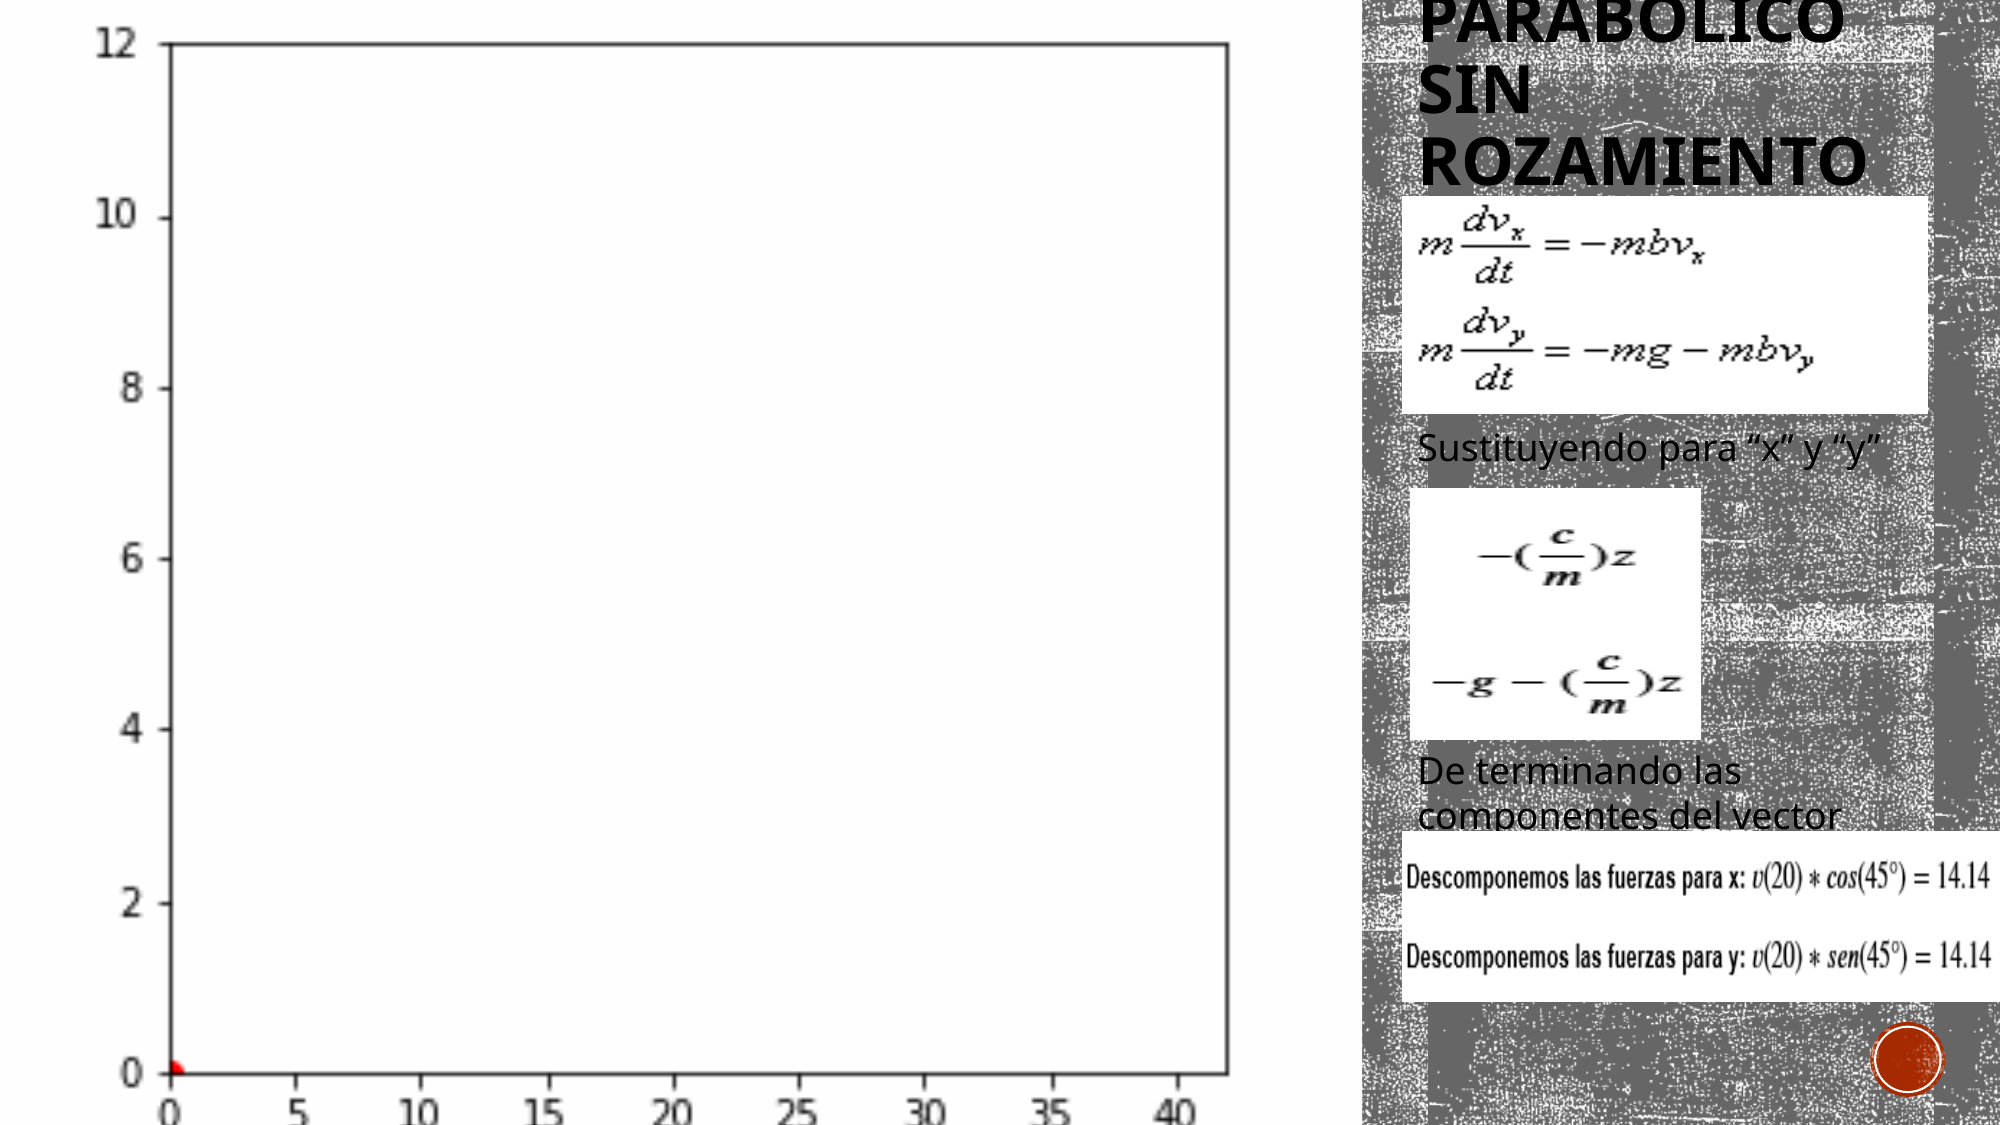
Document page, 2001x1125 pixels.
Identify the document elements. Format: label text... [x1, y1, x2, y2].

picture [1409, 488, 1702, 739]
text_box De terminando las componentes del vector velocidad [1402, 739, 2000, 831]
picture [1402, 196, 1928, 414]
text_box Sustituyendo para “x” y “y” [1402, 417, 1928, 477]
picture [1402, 831, 2000, 1002]
title Tiro parabólico sin rozamiento [1402, 26, 1928, 196]
picture [0, 0, 1363, 1125]
